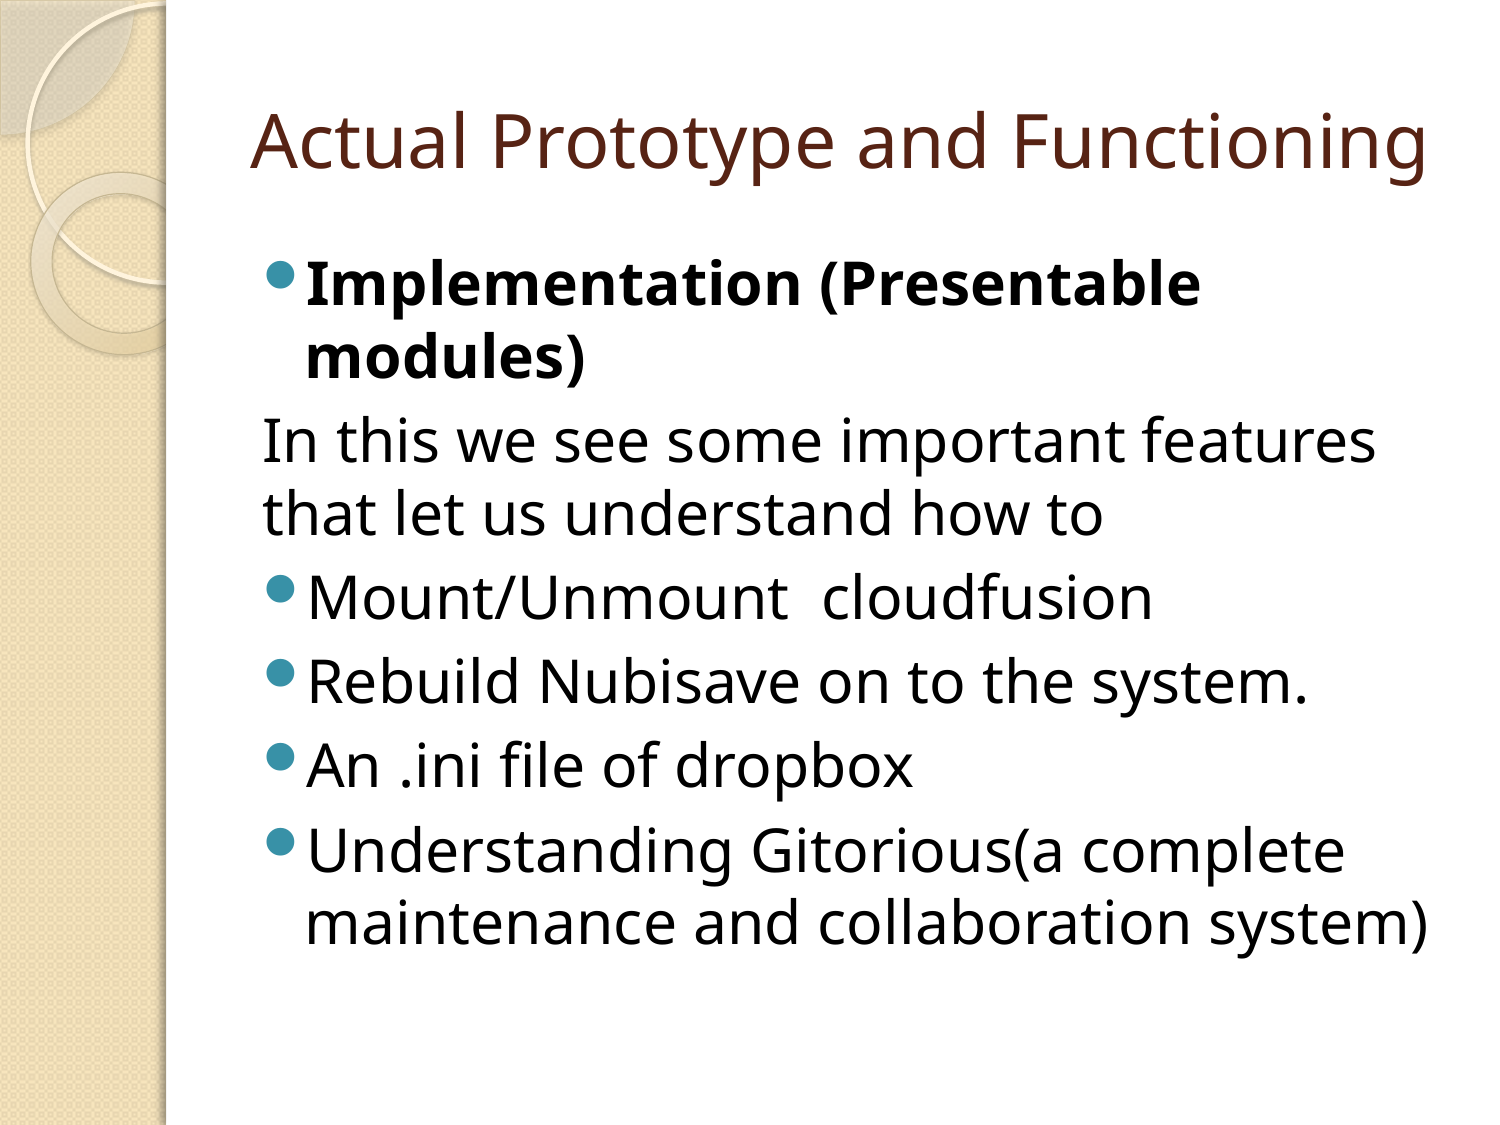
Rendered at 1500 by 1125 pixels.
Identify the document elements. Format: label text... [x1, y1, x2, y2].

list Implementation (Presentable modules) In this we see some important features that let us understand how to Mount/Unmount cloudfusion Rebuild Nubisave on to the system. An .ini file of dropbox Understanding Gitorious(a complete maintenance and collaboration system) [235, 237, 1466, 1025]
title Actual Prototype and Functioning [235, 45, 1466, 233]
